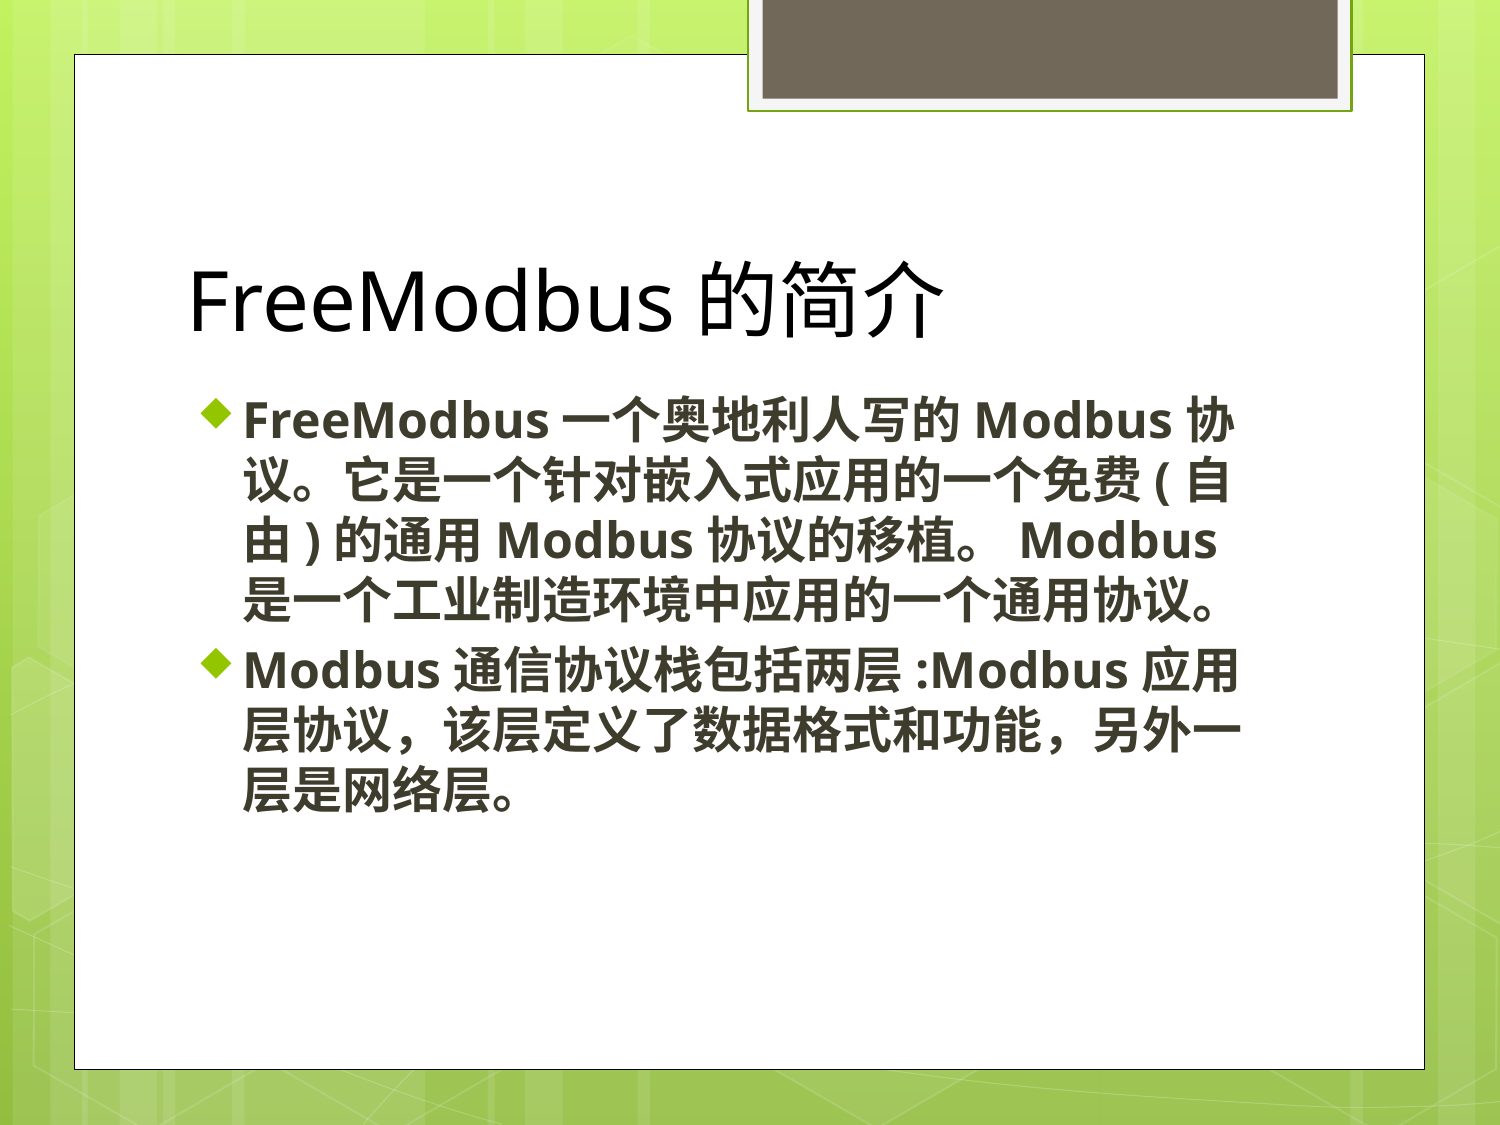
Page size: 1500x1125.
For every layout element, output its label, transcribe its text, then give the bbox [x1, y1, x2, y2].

list FreeModbus一个奥地利人写的Modbus协议。它是一个针对嵌入式应用的一个免费(自由)的通用Modbus协议的移植。Modbus是一个工业制造环境中应用的一个通用协议。 Modbus通信协议栈包括两层:Modbus应用层协议，该层定义了数据格式和功能，另外一层是网络层。 [171, 381, 1283, 957]
title FreeModbus的简介 [171, 168, 1324, 357]
